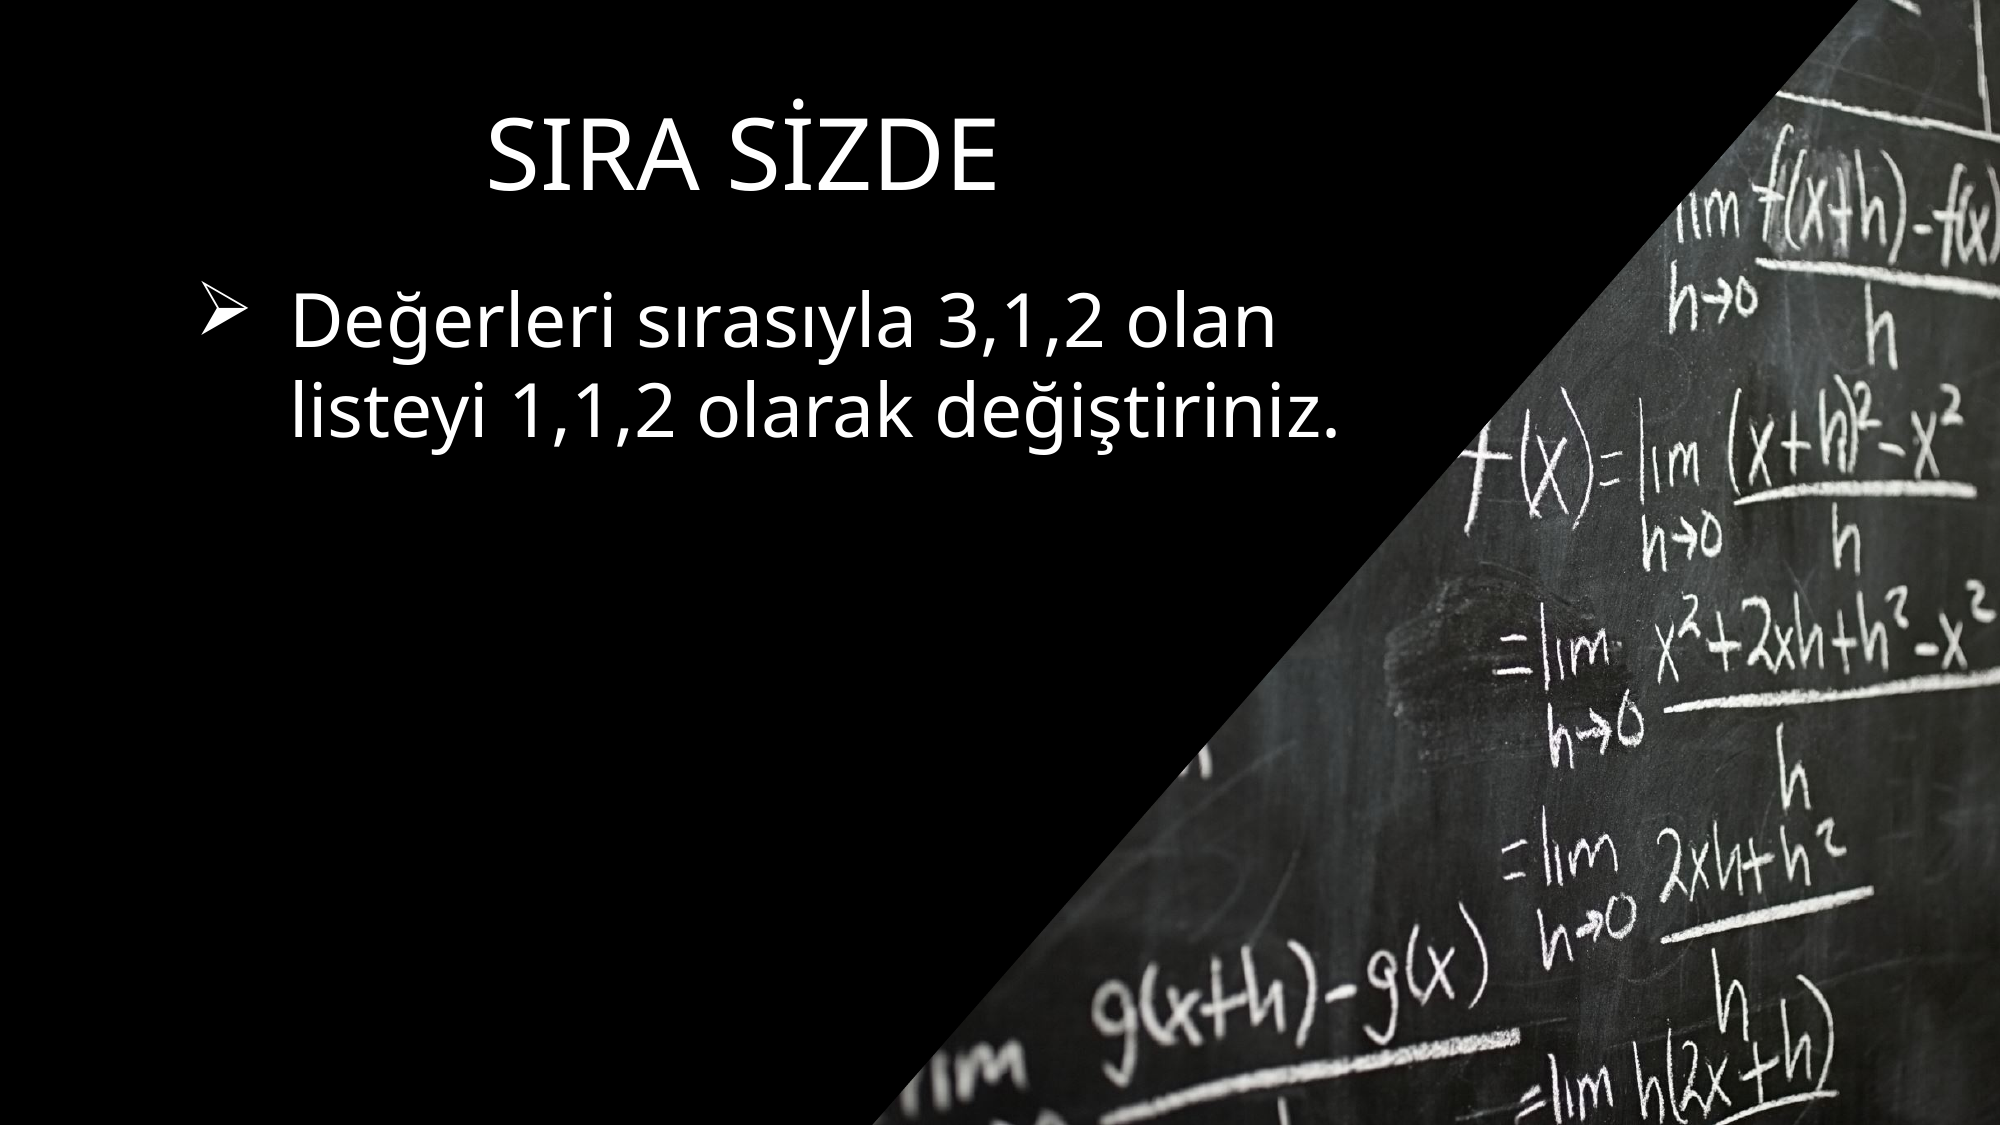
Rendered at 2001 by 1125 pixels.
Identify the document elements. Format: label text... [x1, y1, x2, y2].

text_box SIRA SİZDE [470, 82, 872, 218]
text_box [0, 0, 872, 1125]
picture [872, 0, 2000, 1125]
text_box Değerleri sırasıyla 3,1,2 olan listeyi 1,1,2 olarak değiştiriniz. [180, 264, 872, 460]
